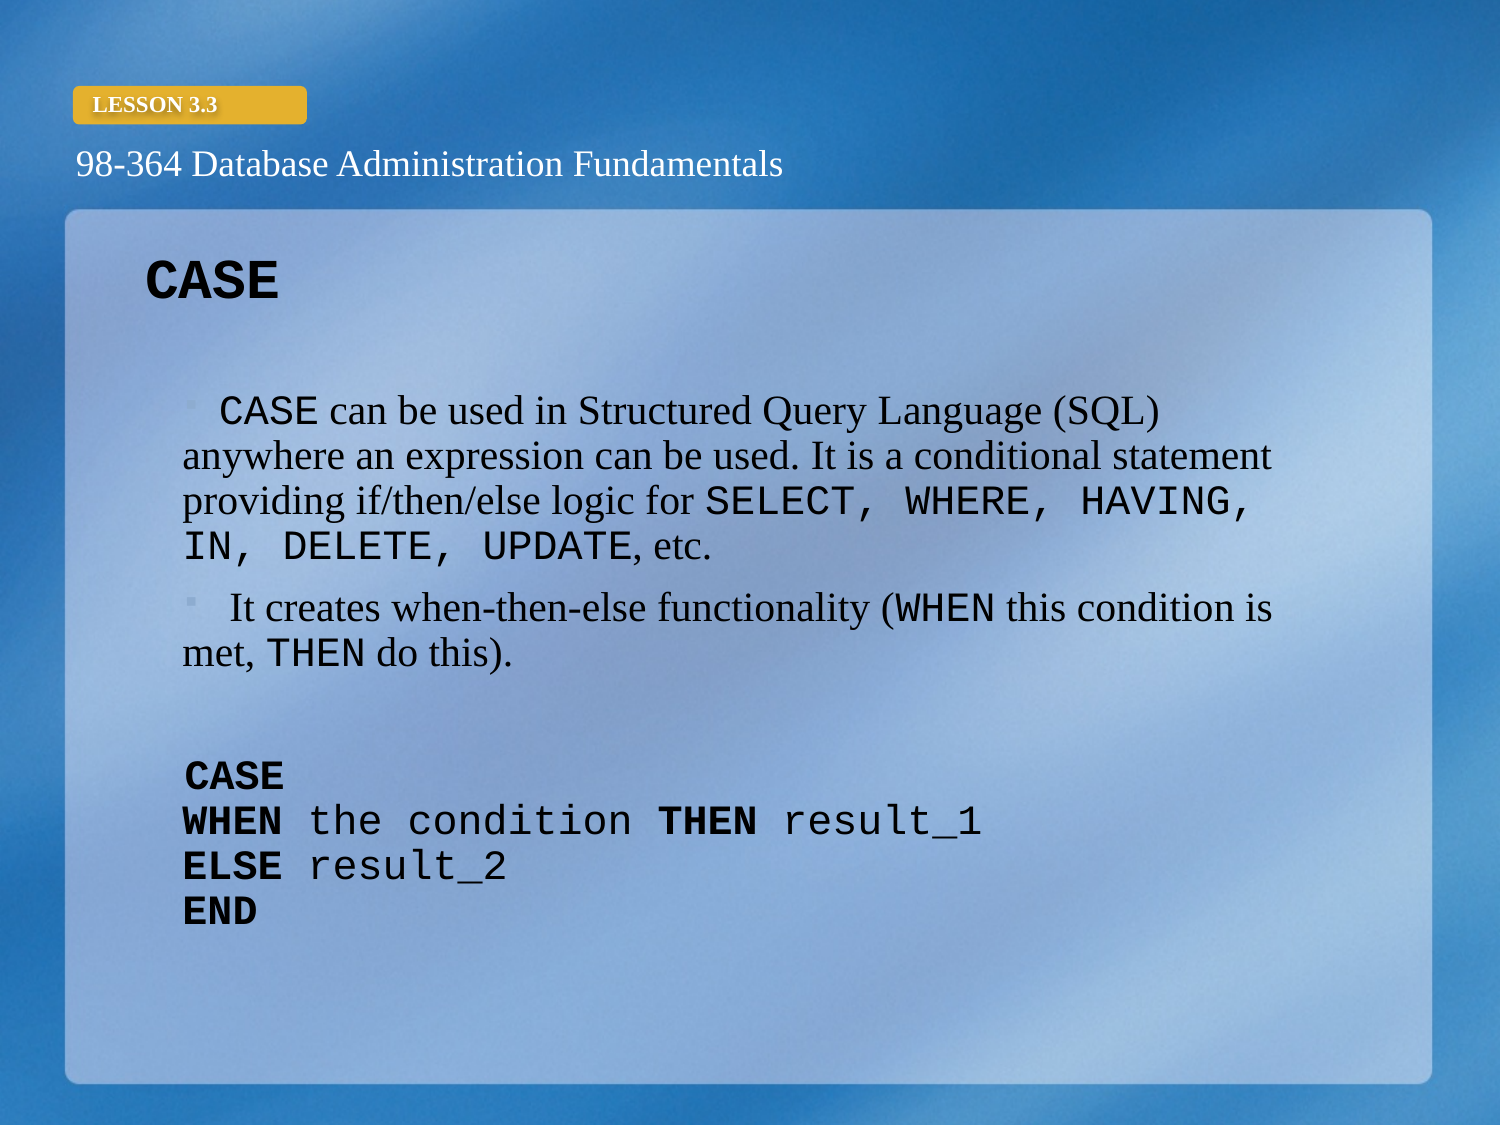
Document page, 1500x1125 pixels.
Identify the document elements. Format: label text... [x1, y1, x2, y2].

list CASE CASE can be used in Structured Query Language (SQL) anywhere an expression can be used. It is a conditional statement providing if/then/else logic for SELECT, WHERE, HAVING, IN, DELETE, UPDATE, etc. It creates when-then-else functionality (WHEN this condition is met, THEN do this). CASE WHEN the condition THEN result_1 ELSE result_2 END [85, 242, 1325, 1008]
picture [0, 0, 1500, 1125]
